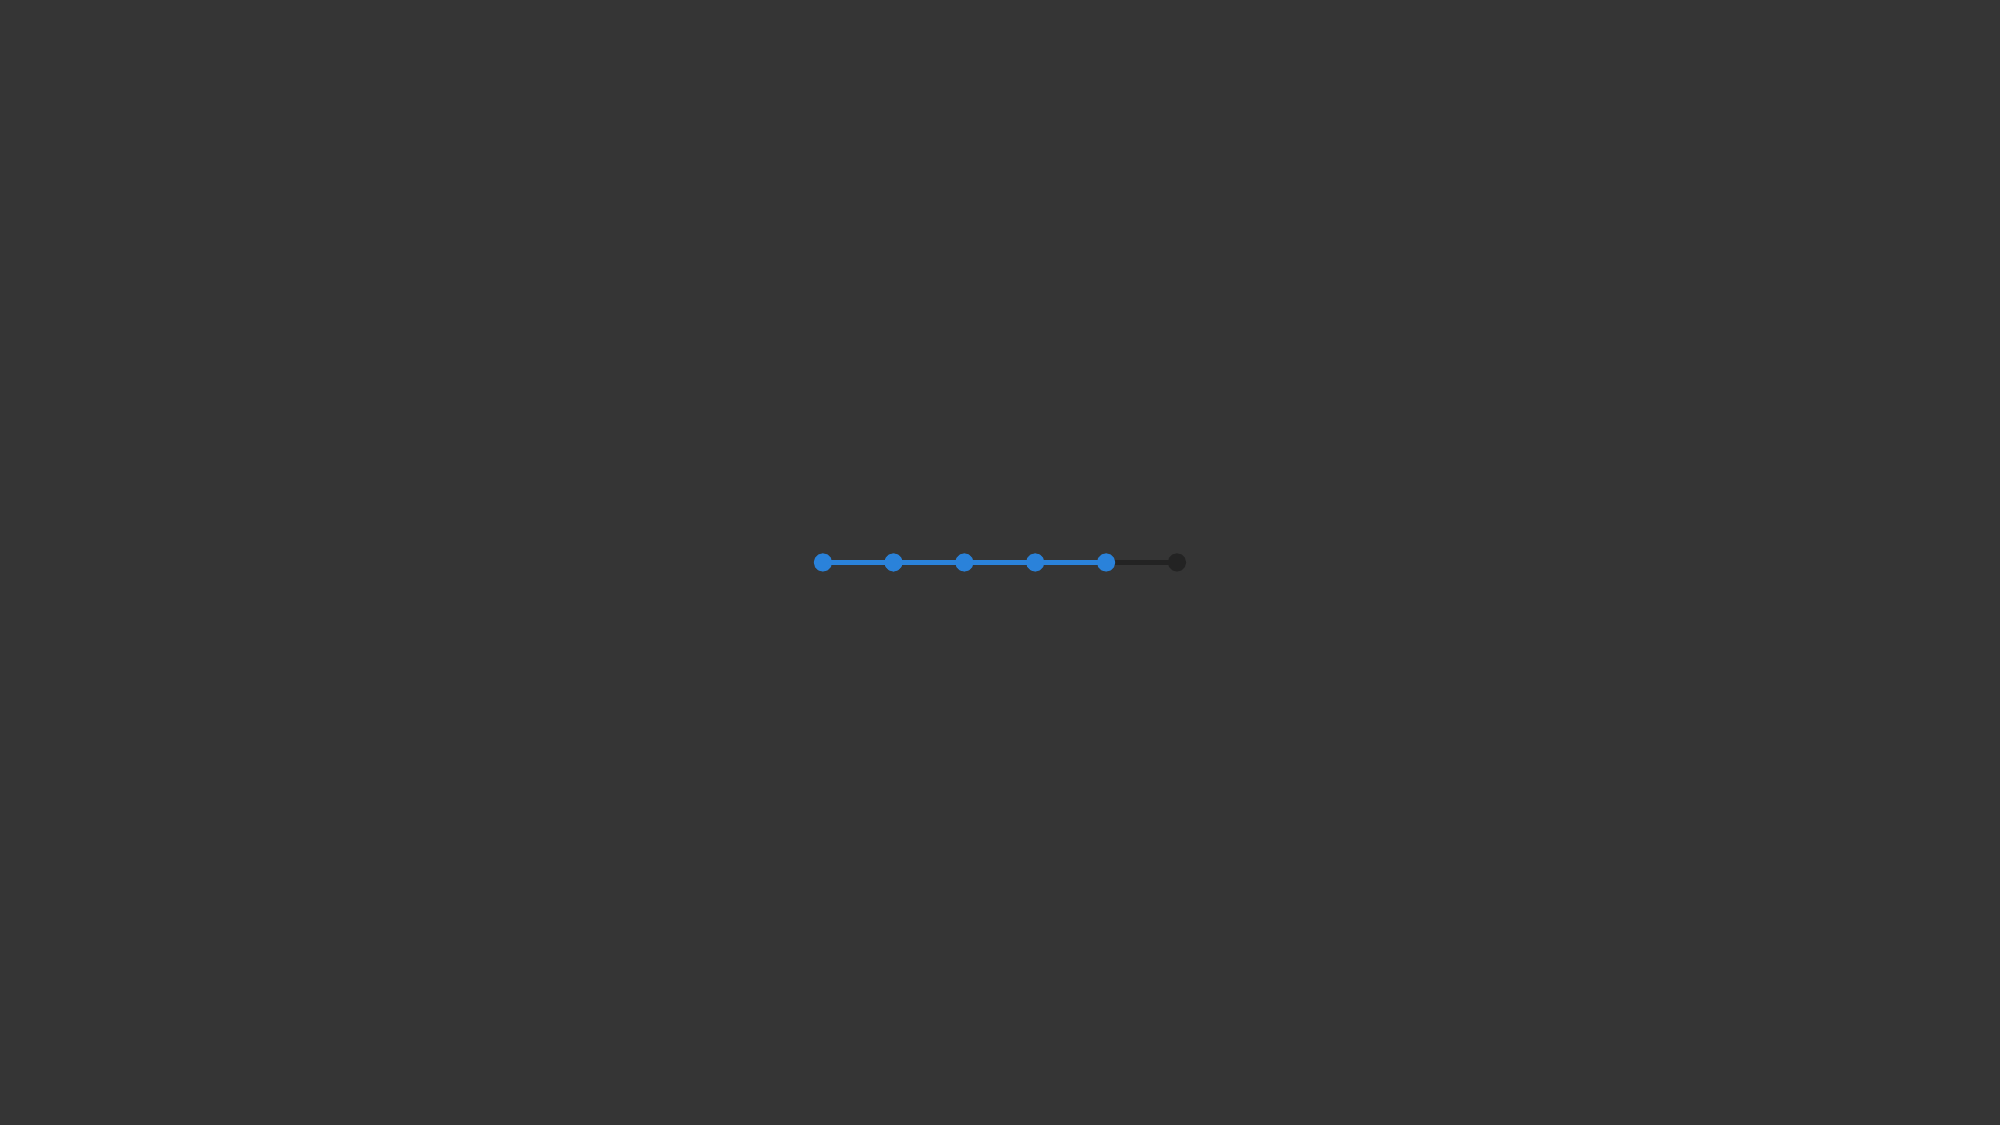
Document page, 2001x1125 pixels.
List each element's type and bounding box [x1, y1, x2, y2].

text_box [817, 556, 1183, 569]
